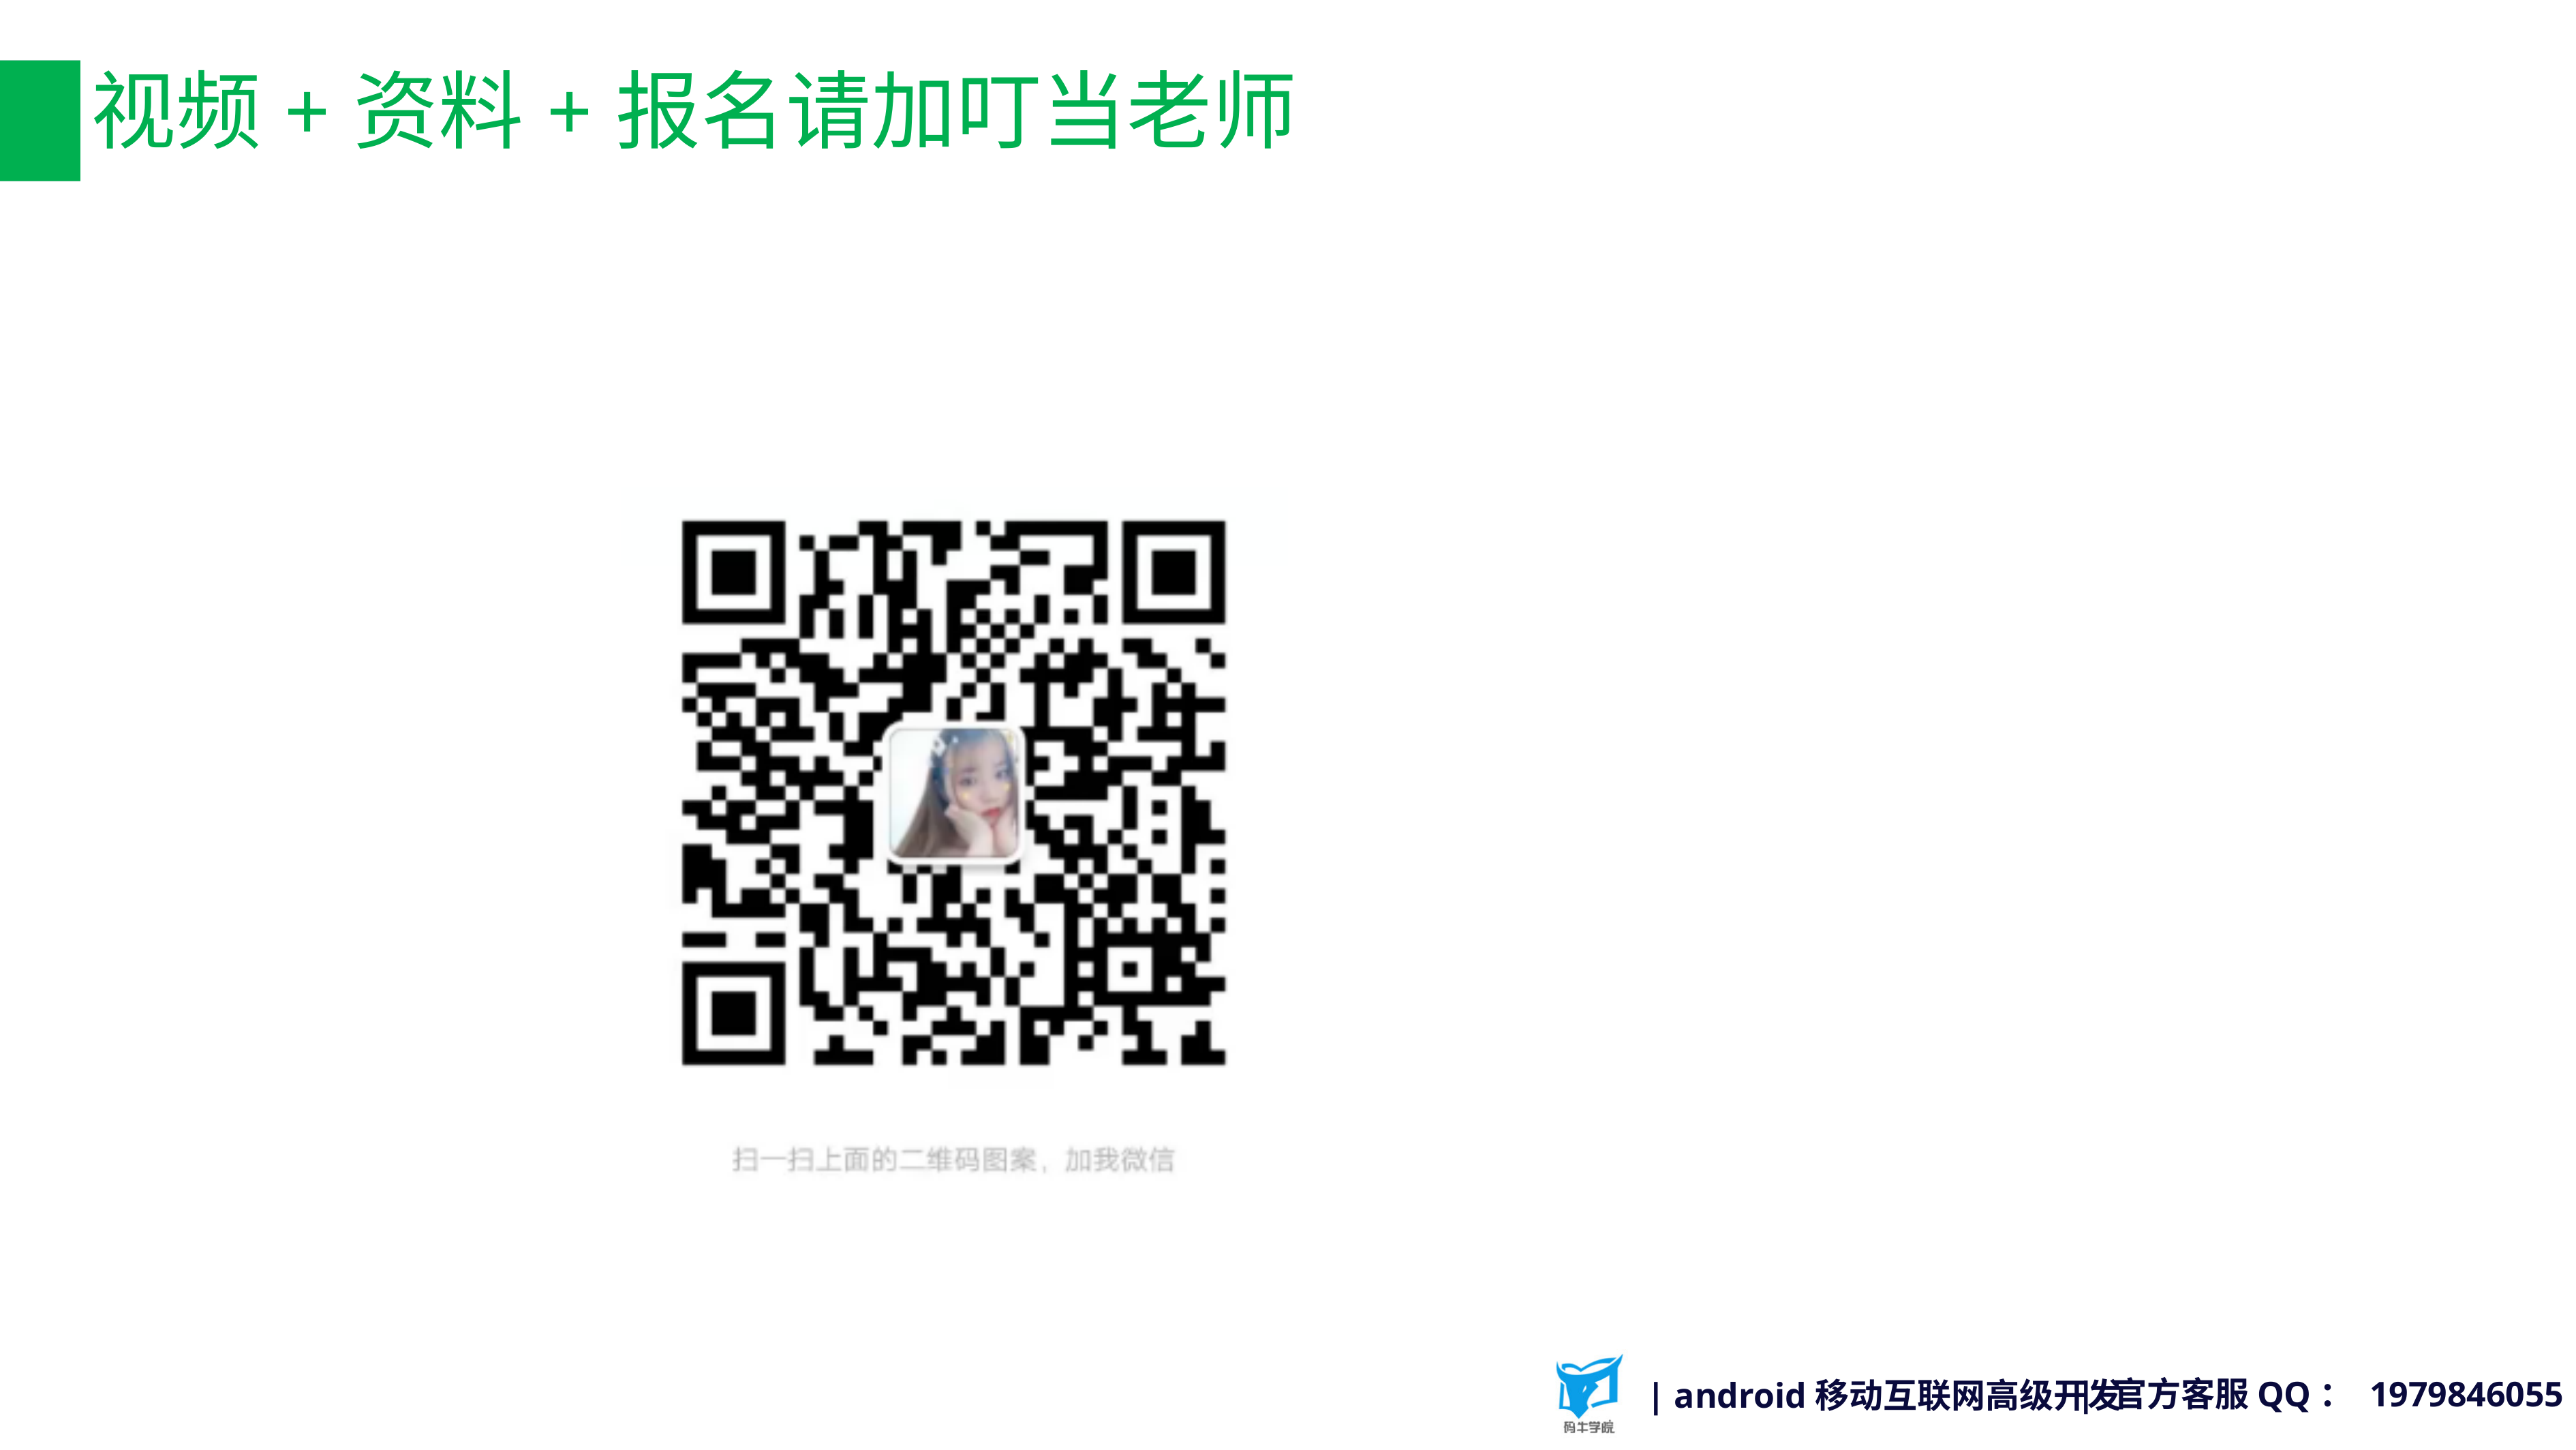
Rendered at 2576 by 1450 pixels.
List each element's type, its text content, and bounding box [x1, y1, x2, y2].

picture [621, 487, 1288, 1197]
title 视频+资料+报名请加叮当老师 [80, 52, 2495, 177]
picture [1544, 1349, 1635, 1440]
